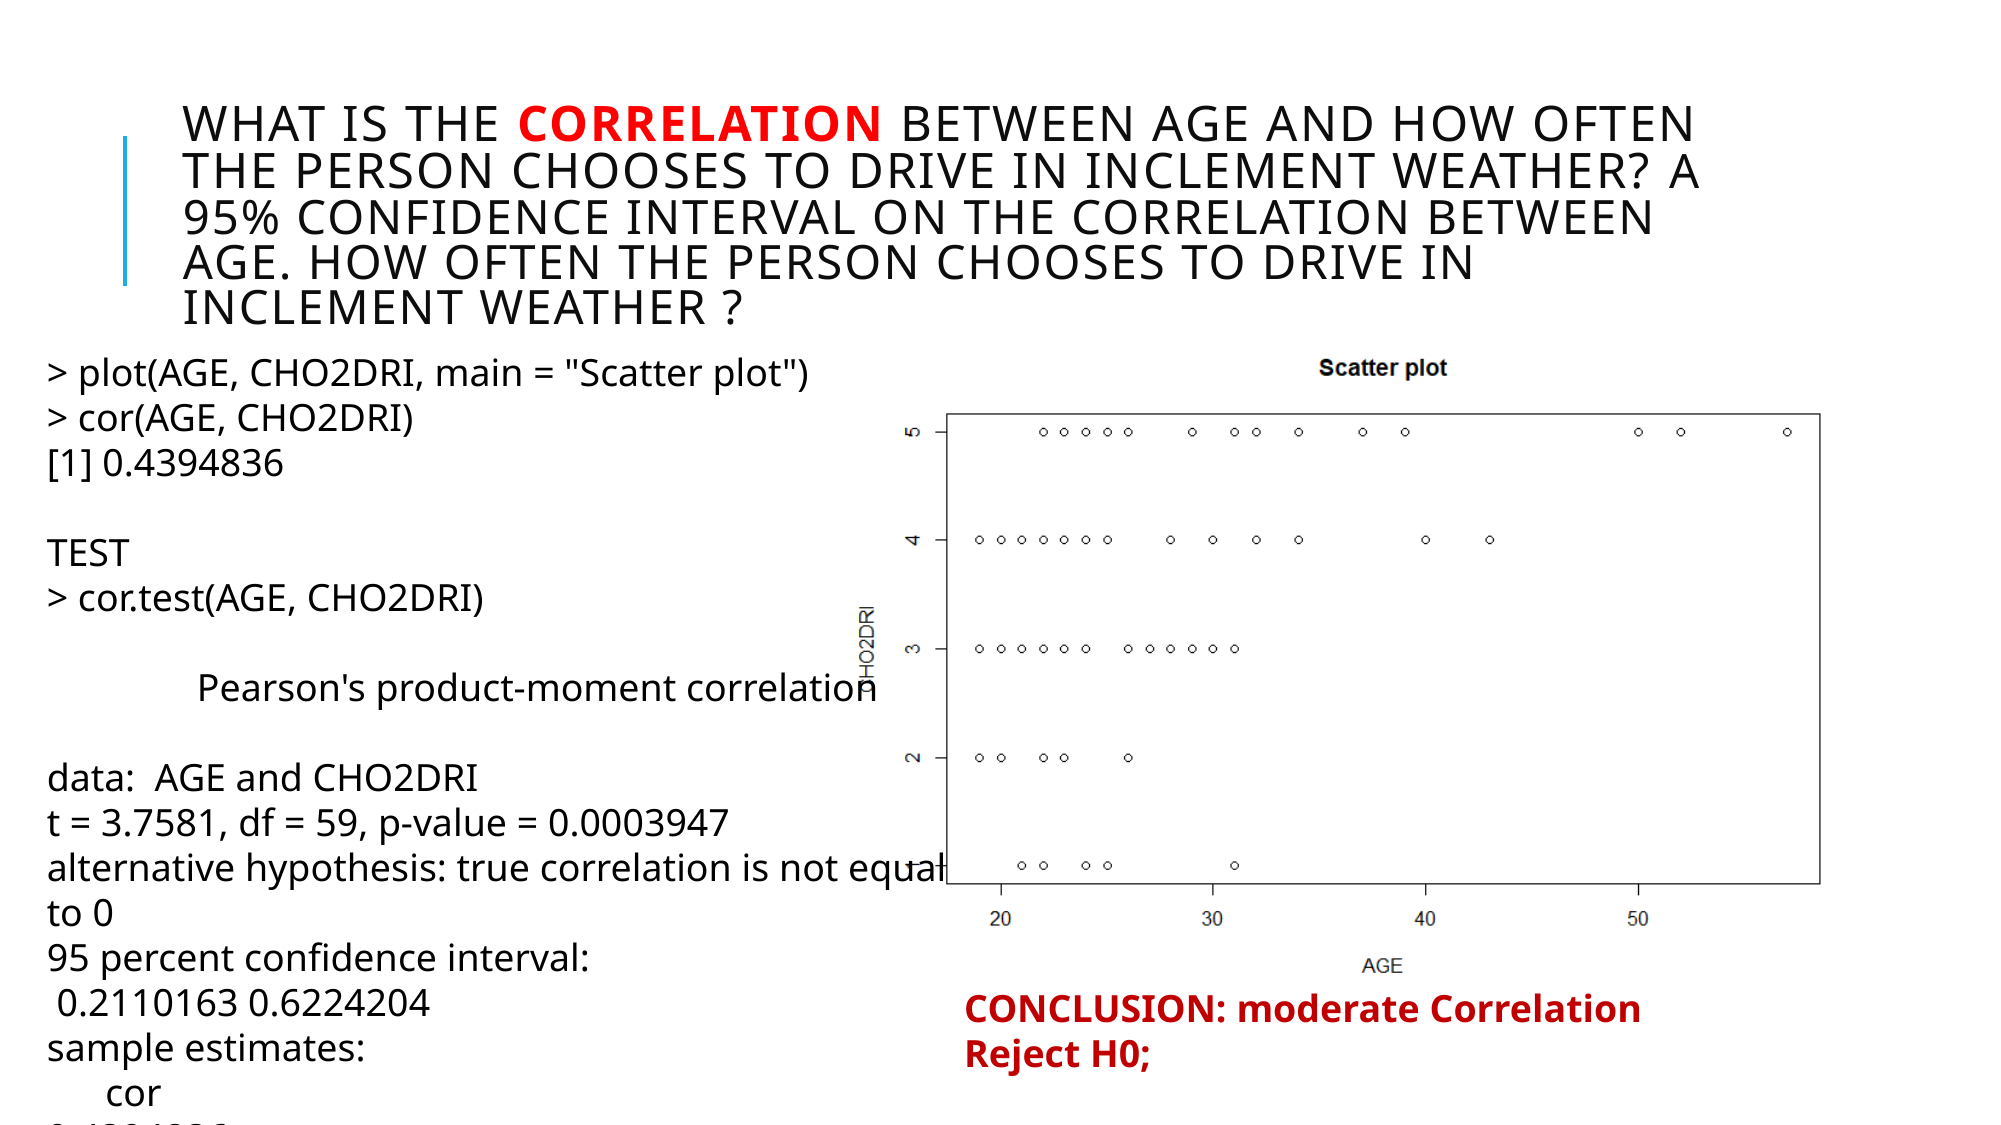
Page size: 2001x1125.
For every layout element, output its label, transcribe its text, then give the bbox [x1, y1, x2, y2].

text_box > plot(AGE, CHO2DRI, main = "Scatter plot") > cor(AGE, CHO2DRI) [1] 0.4394836 TEST > cor.test(AGE, CHO2DRI) Pearson's product-moment correlation data: AGE and CHO2DRI t = 3.7581, df = 59, p-value = 0.0003947 alternative hypothesis: true correlation is not equal to 0 95 percent confidence interval: 0.2110163 0.6224204 sample estimates: cor 0.4394836 [32, 341, 1000, 1125]
title What is the correlation between age and how often the person chooses to drive in inclement weather? a 95% confidence interval on the correlation between age. how often the person chooses to drive in inclement weather ? [168, 96, 1763, 341]
picture [851, 319, 1869, 1002]
text_box CONCLUSION: moderate Correlation Reject H0; [949, 977, 1885, 1082]
